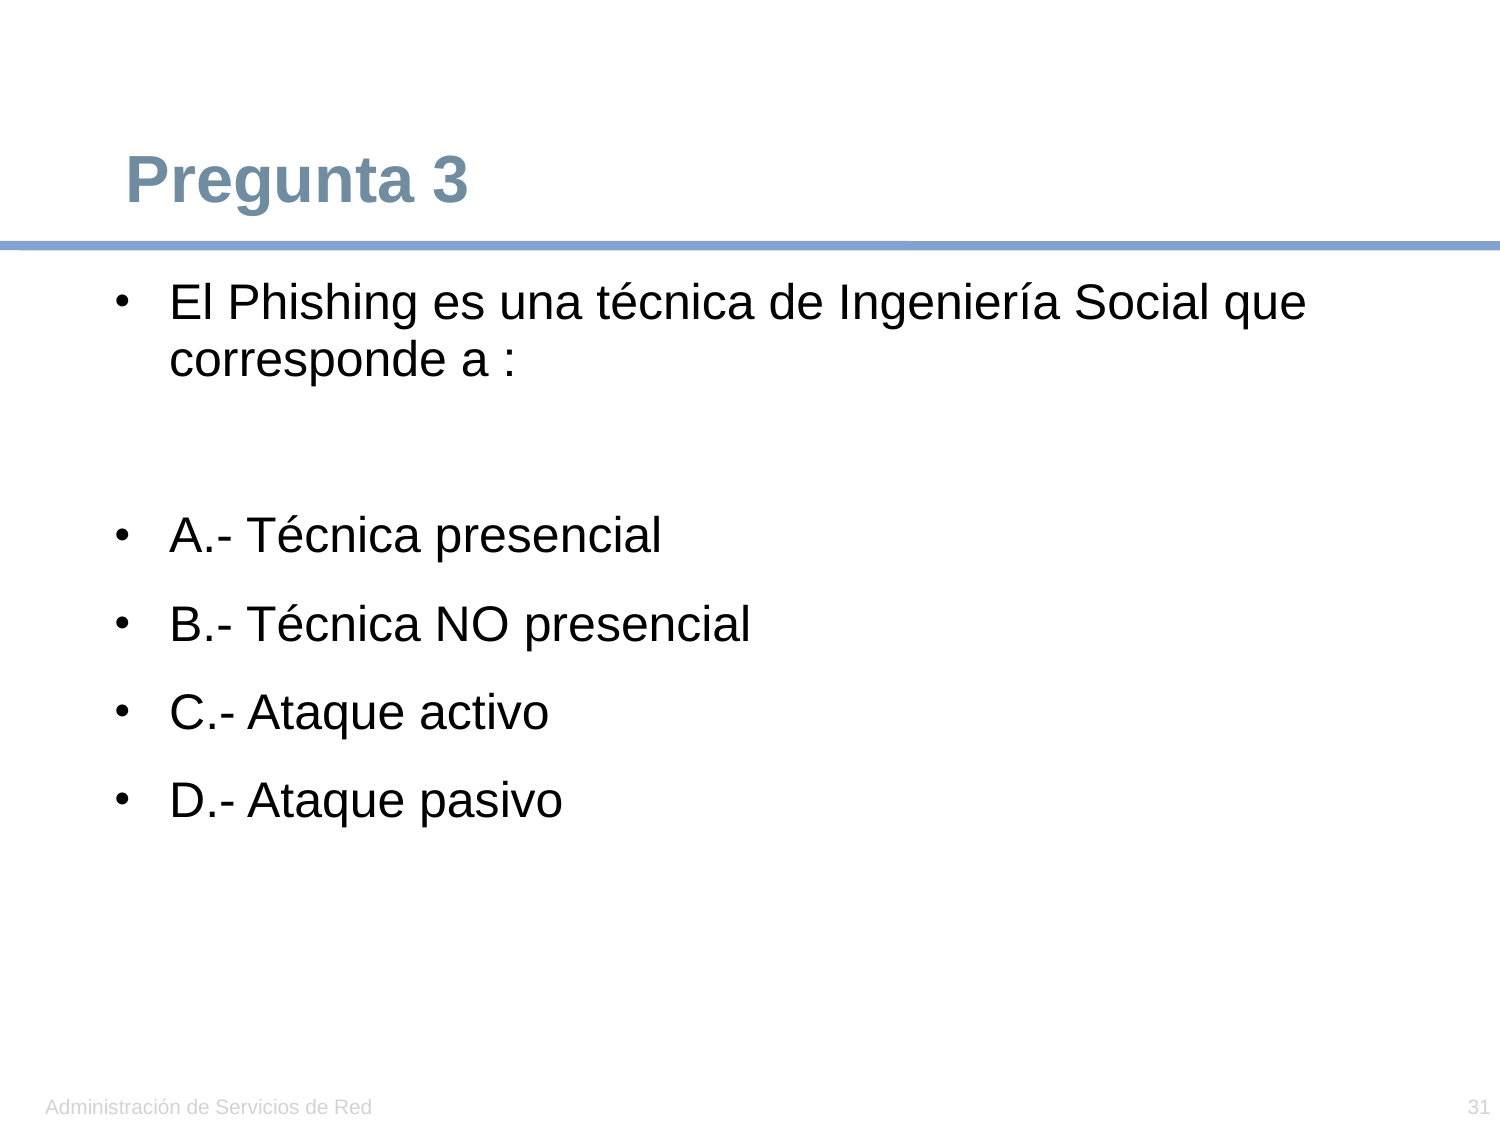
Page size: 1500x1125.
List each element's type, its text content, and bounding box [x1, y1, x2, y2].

list El Phishing es una técnica de Ingeniería Social que corresponde a : A.- Técnica presencial B.- Técnica NO presencial C.- Ataque activo D.- Ataque pasivo [100, 266, 1432, 863]
title Pregunta 3 [111, 66, 1446, 224]
